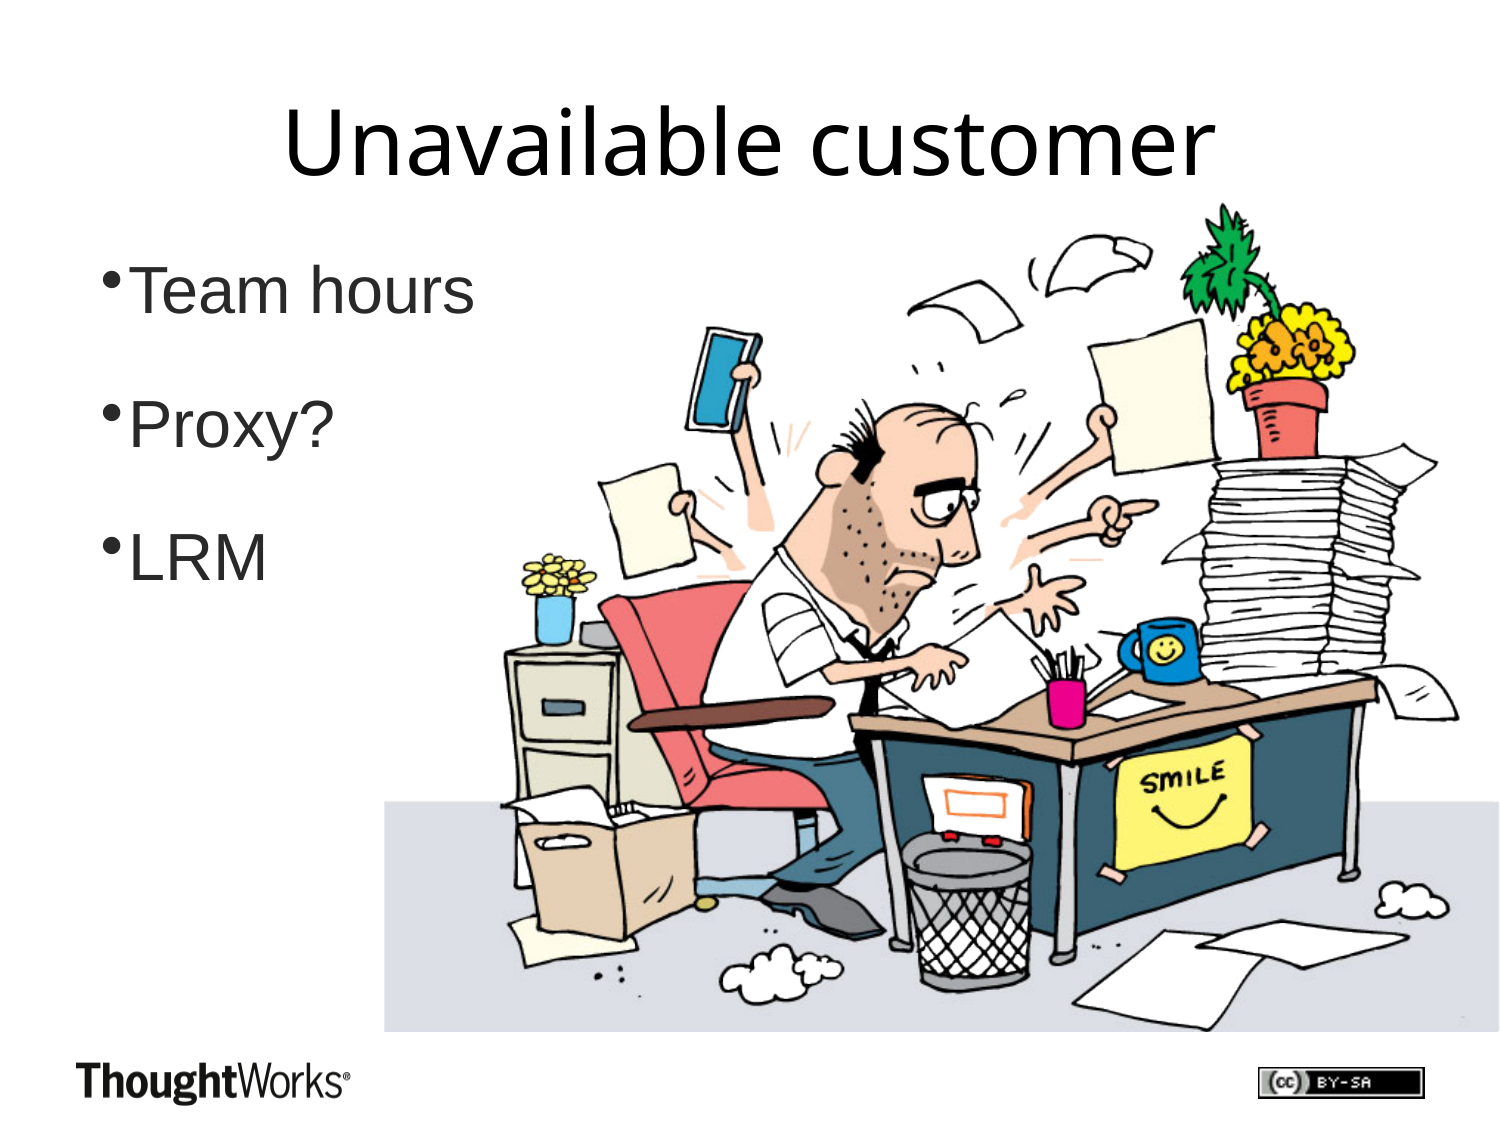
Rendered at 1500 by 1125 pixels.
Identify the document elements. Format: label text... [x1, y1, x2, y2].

title Unavailable customer [75, 45, 1425, 199]
picture [75, 1062, 351, 1106]
text_box Team hours Proxy? LRM [74, 199, 385, 718]
picture [1258, 1067, 1425, 1099]
picture [384, 201, 1500, 1032]
